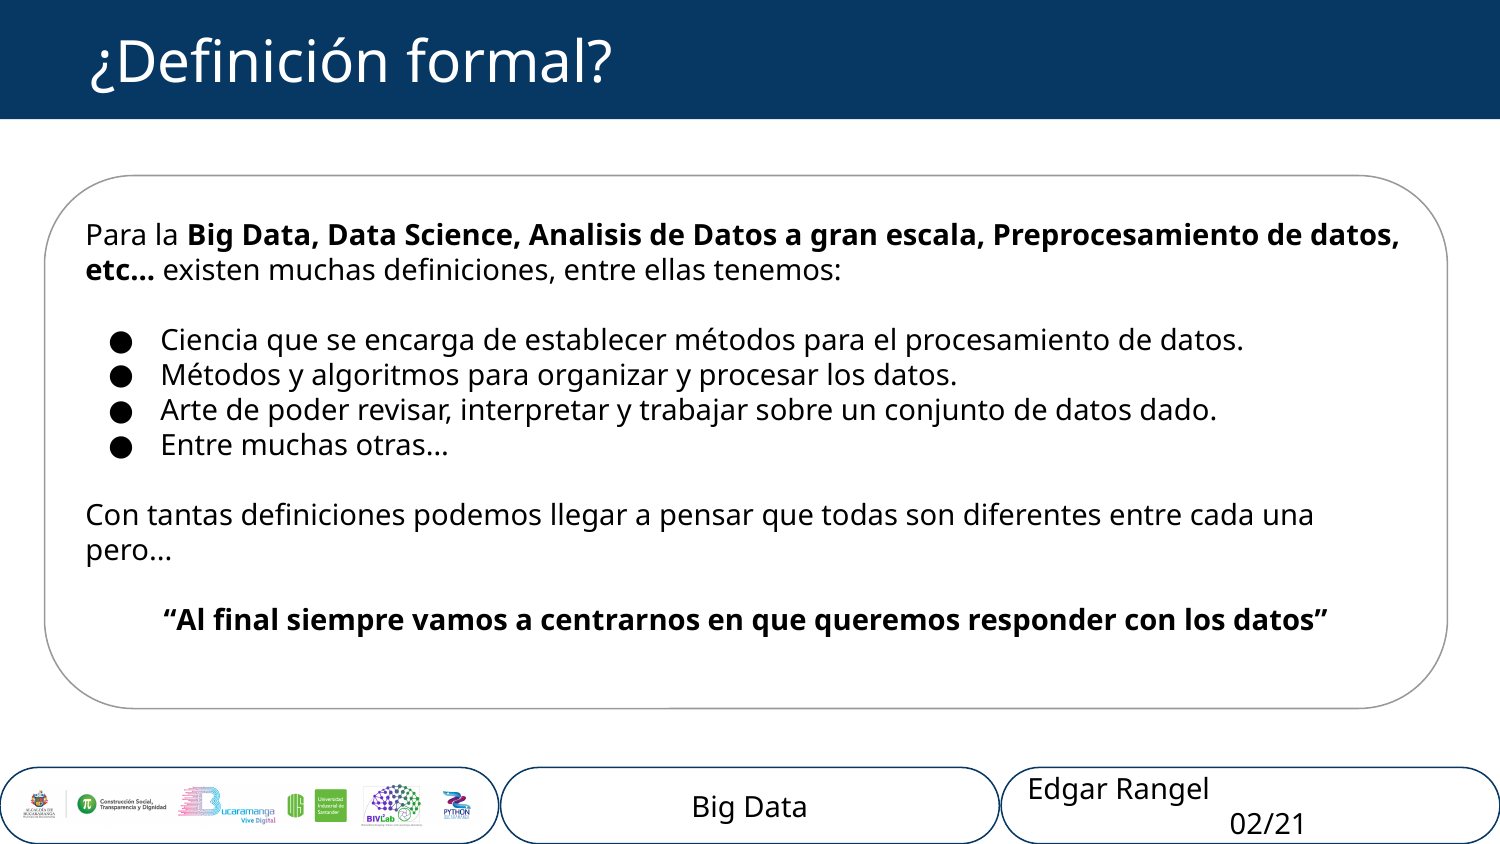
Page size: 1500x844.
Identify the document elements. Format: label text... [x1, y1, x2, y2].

text_box [16, 837, 483, 844]
title ¿Definición formal? [0, 0, 1500, 120]
text_box Edgar Rangel 02/21 [1001, 767, 1500, 844]
text_box [0, 767, 499, 834]
text_box Para la Big Data, Data Science, Analisis de Datos a gran escala, Preprocesamiento de datos, etc... existen muchas definiciones, entre ellas tenemos: Ciencia que se encarga de establecer métodos para el procesamiento de datos. Métodos y algoritmos para organizar y procesar los datos. Arte de poder revisar, interpretar y trabajar sobre un conjunto de datos dado. Entre muchas otras… Con tantas definiciones podemos llegar a pensar que todas son diferentes entre cada una pero... “Al final siempre vamos a centrarnos en que queremos responder con los datos” [44, 175, 1448, 709]
picture [15, 782, 483, 829]
text_box Big Data [500, 767, 1000, 844]
